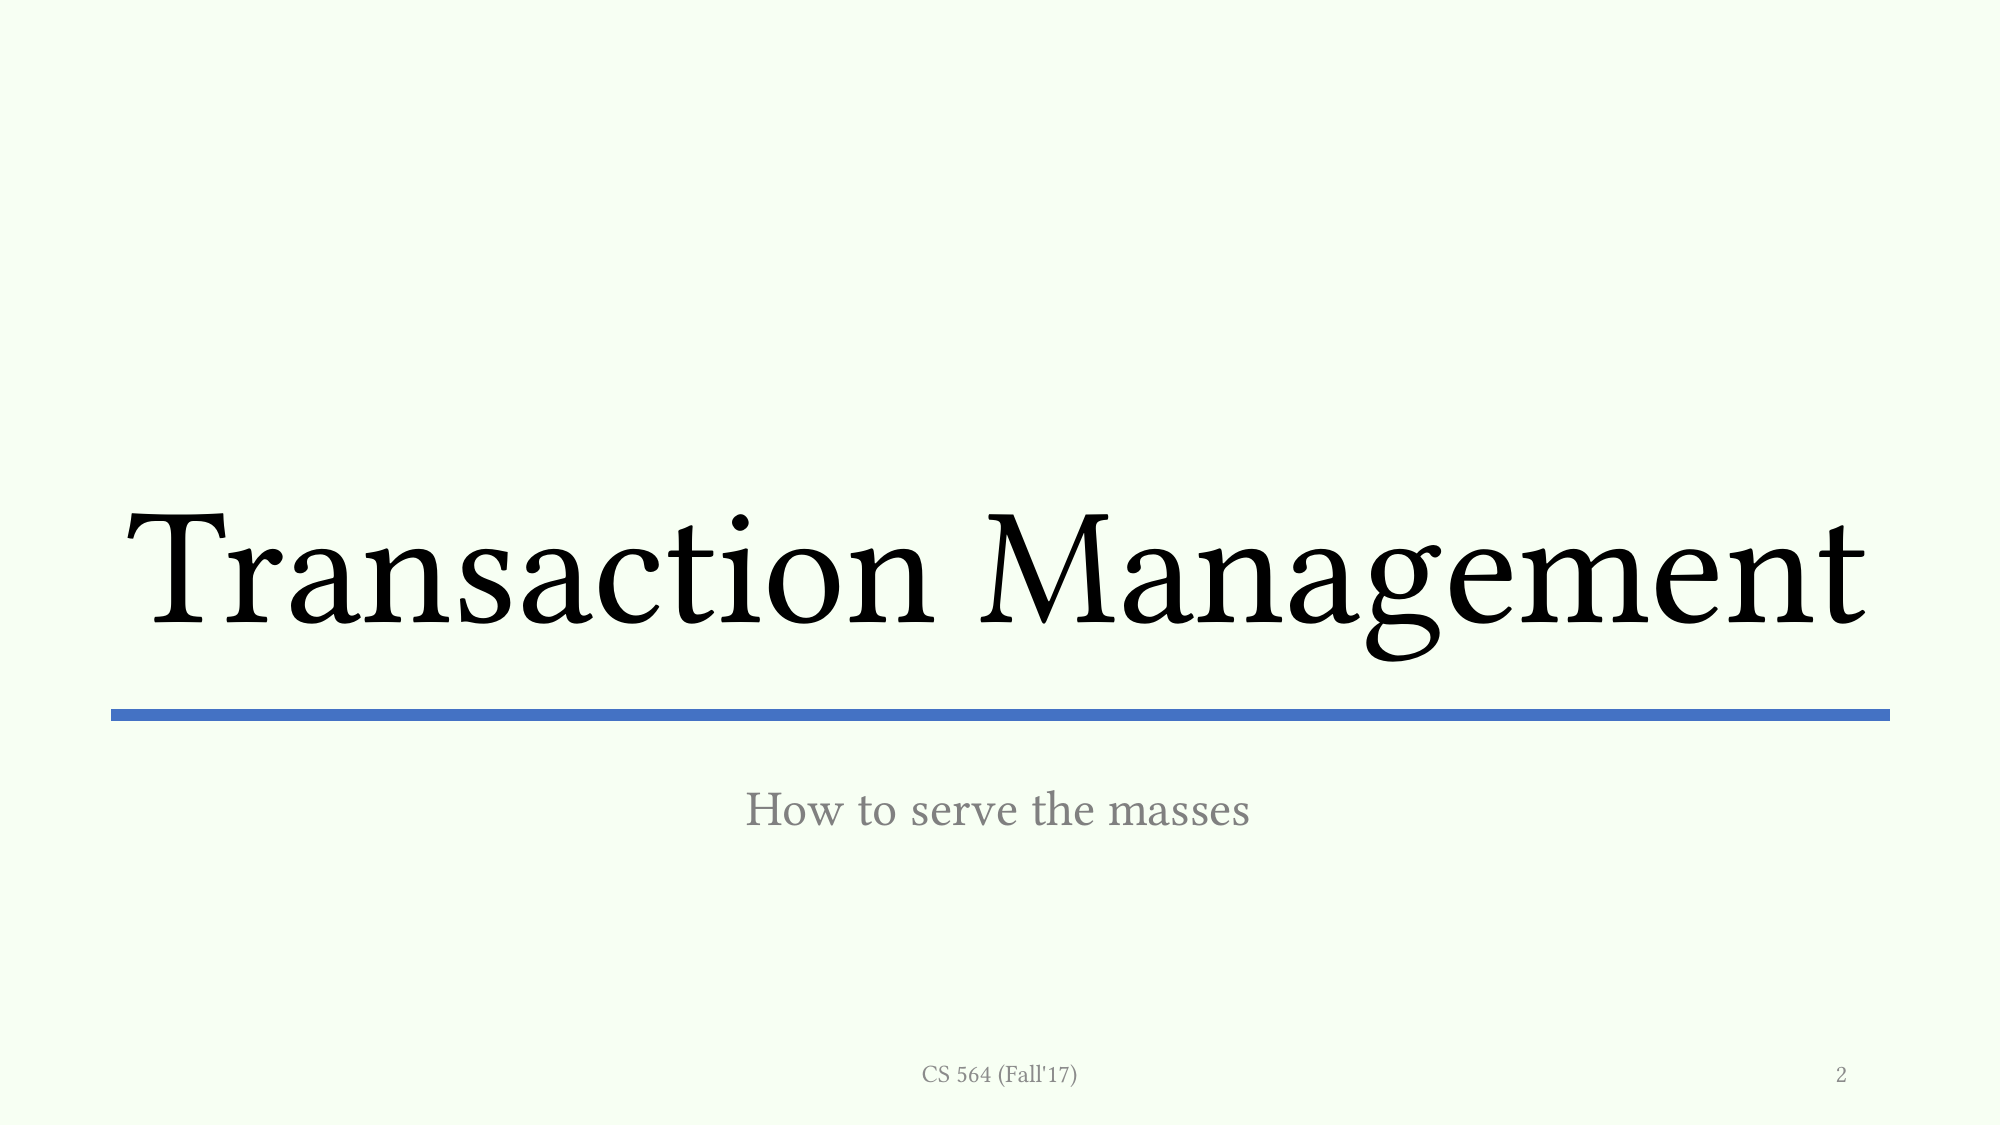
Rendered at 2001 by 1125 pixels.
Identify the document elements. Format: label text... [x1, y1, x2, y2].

list How to serve the masses [351, 774, 1646, 902]
title Transaction Management [108, 106, 1890, 666]
slide_number 2 [1412, 1042, 1863, 1103]
footer CS 564 (Fall'17) [662, 1042, 1338, 1103]
